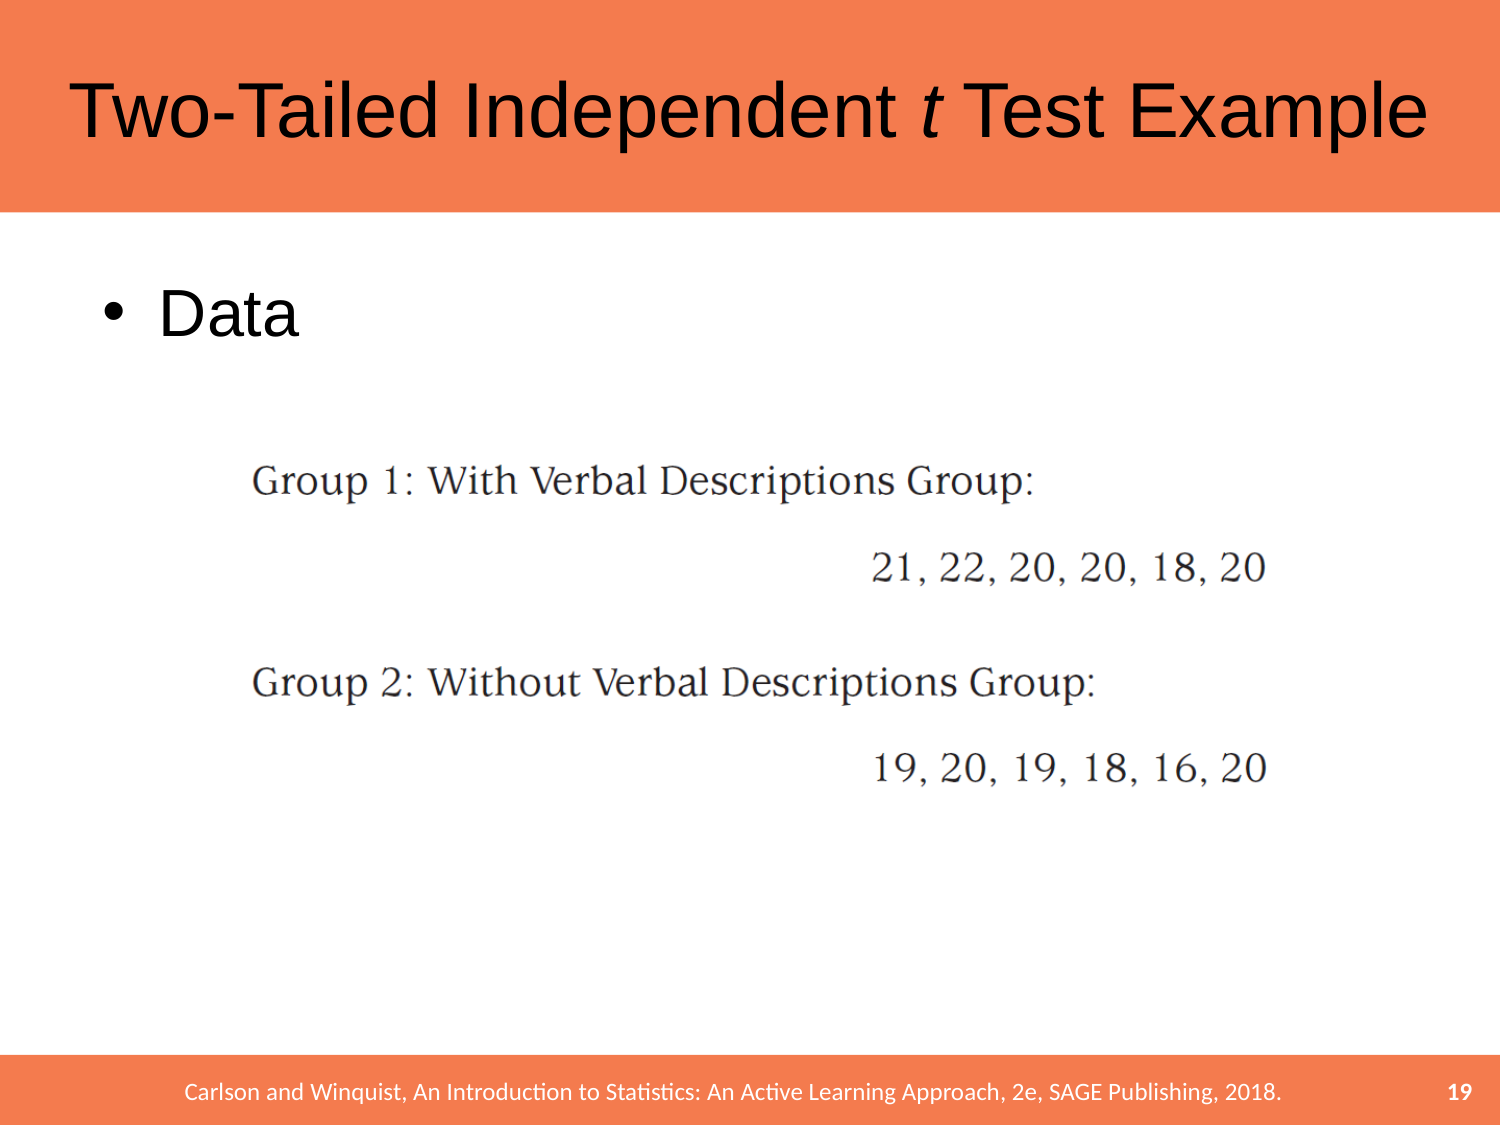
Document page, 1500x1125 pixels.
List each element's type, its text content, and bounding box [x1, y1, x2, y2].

title Two-Tailed Independent t Test Example [12, 18, 1488, 194]
picture [239, 449, 1273, 801]
list Data [87, 262, 1425, 1005]
slide_number 19 [1387, 1060, 1488, 1120]
footer Carlson and Winquist, An Introduction to Statistics: An Active Learning Approach, 2e, SAGE Publishing, 2018. [150, 1060, 1325, 1121]
